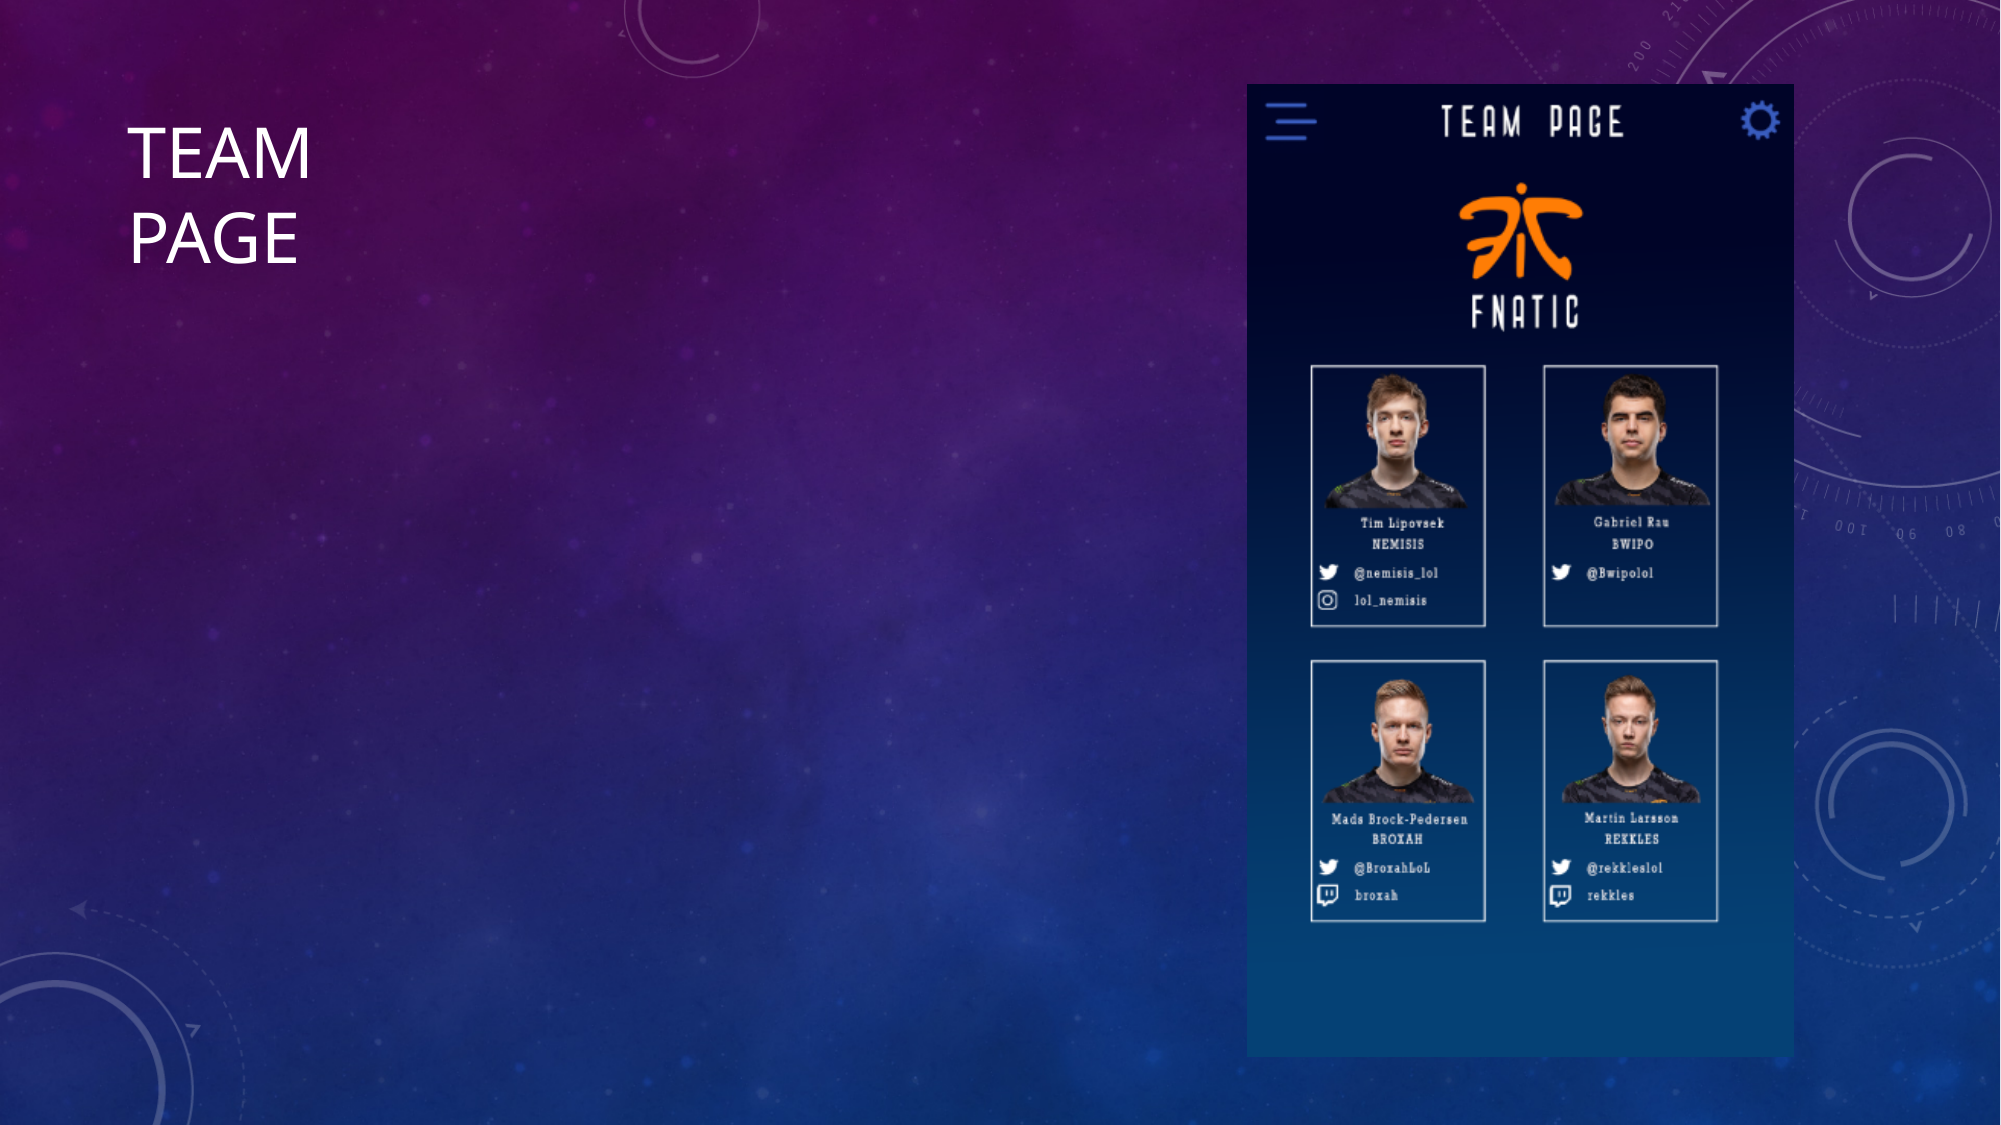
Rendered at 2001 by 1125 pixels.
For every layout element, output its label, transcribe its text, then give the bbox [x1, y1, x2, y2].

picture [0, 0, 2001, 1125]
title TEAM Page [112, 99, 515, 286]
